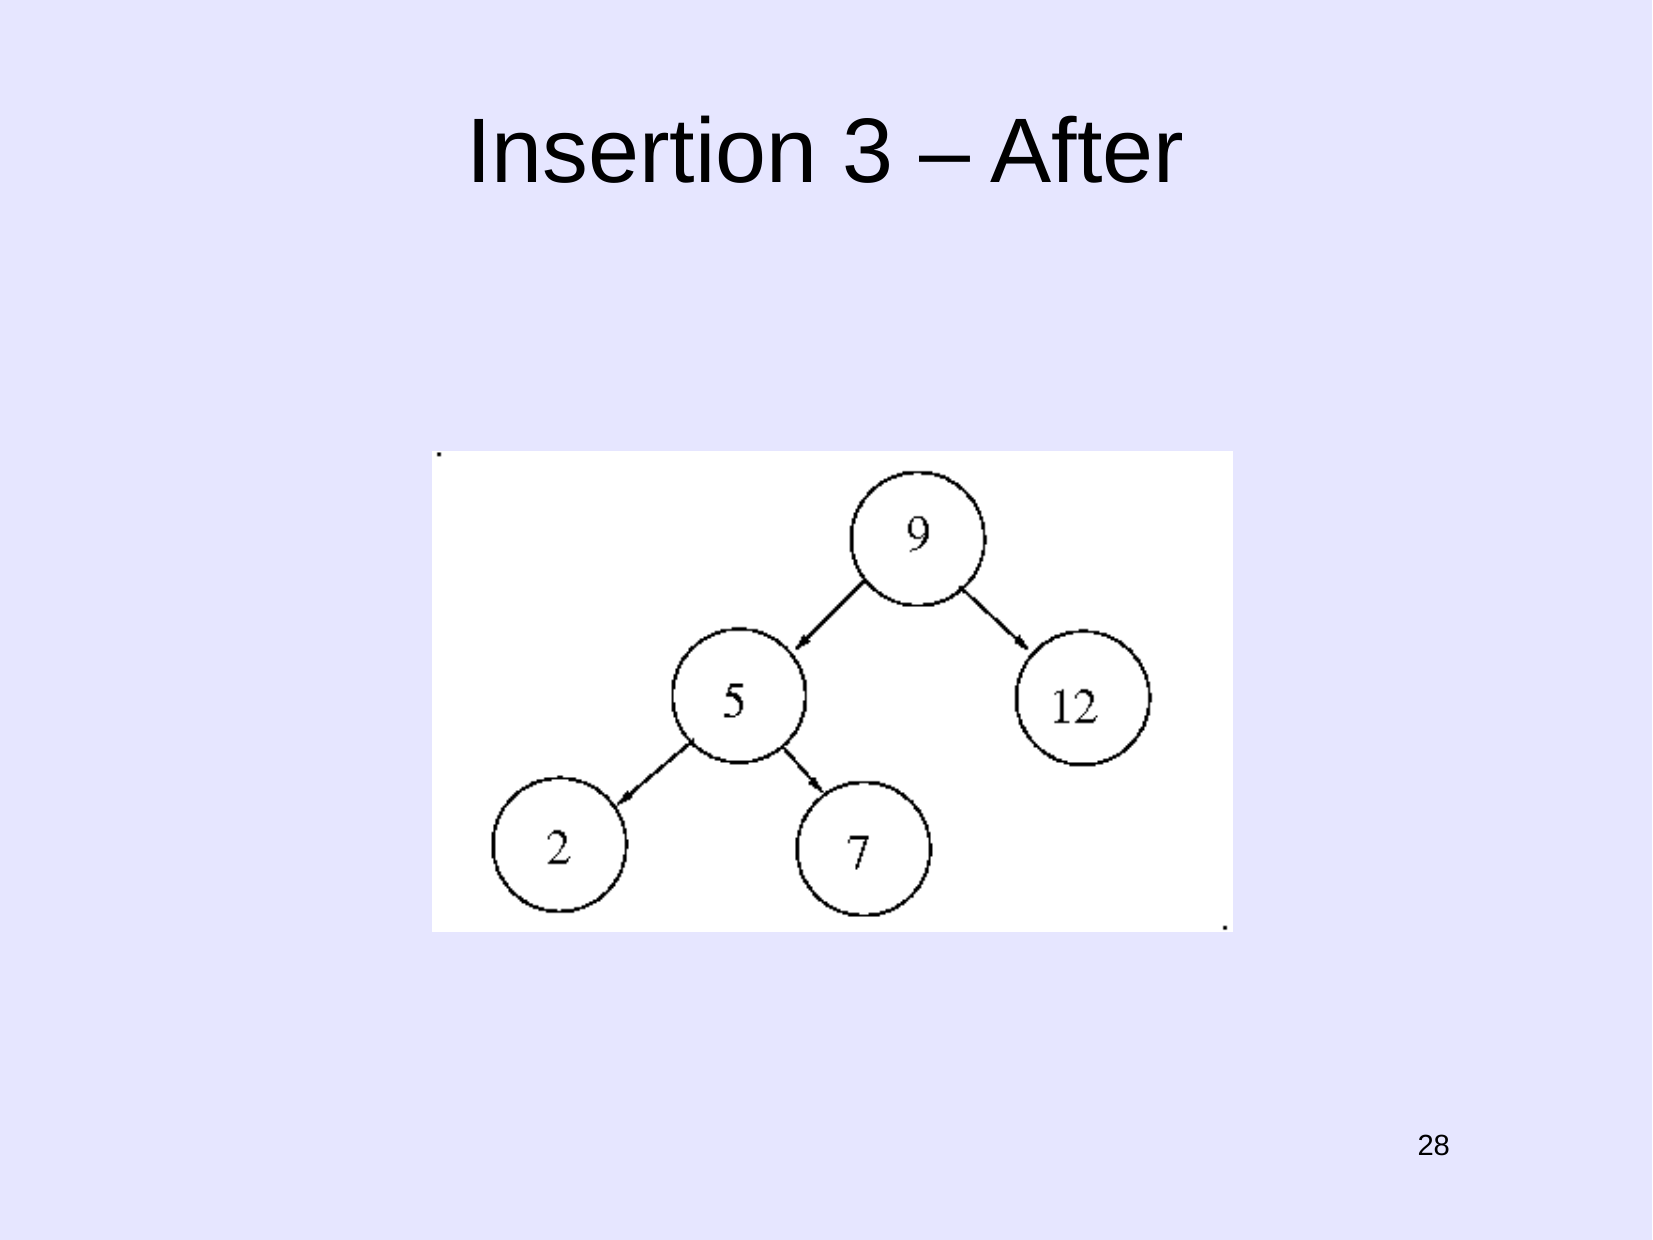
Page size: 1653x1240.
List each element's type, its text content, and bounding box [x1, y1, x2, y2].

slide_number 28 [1416, 1129, 1569, 1173]
title Insertion 3 – After [82, 56, 1570, 248]
picture [431, 451, 1233, 932]
